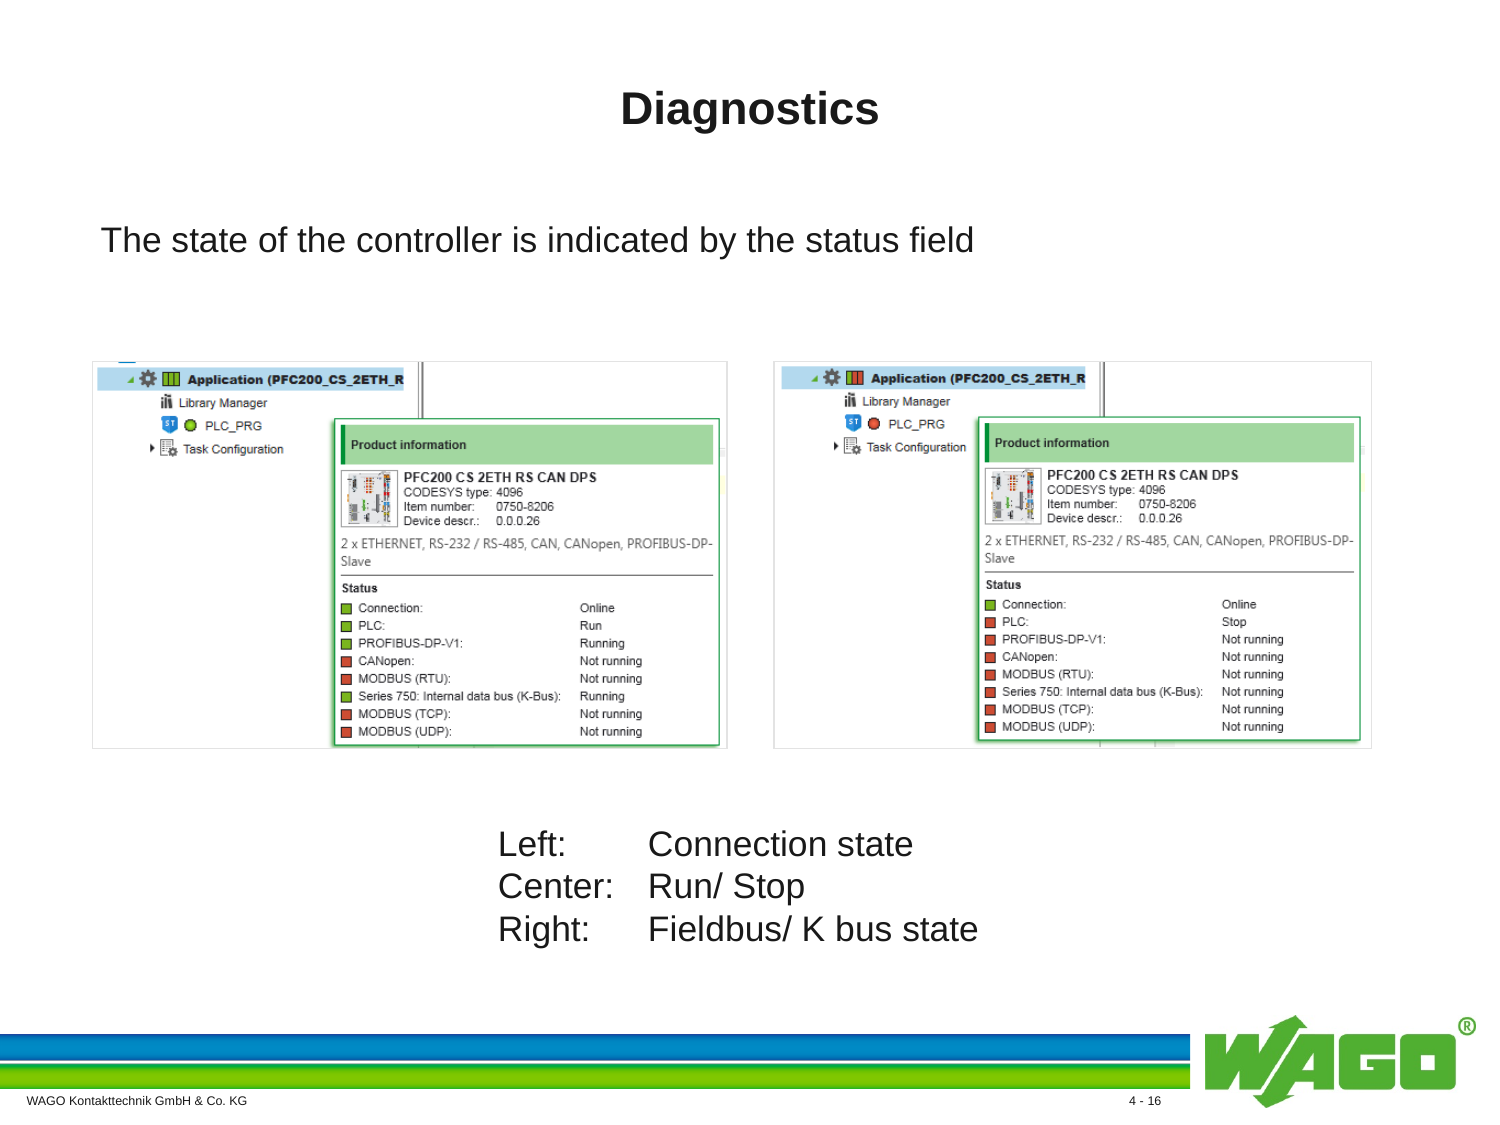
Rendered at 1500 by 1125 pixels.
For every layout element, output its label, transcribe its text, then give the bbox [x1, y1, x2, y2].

text_box The state of the controller is indicated by the status field [85, 210, 1461, 268]
picture [93, 361, 727, 749]
picture [1205, 1015, 1476, 1108]
text_box Left: Connection state Center: Run/ Stop Right: Fieldbus/ K bus state [483, 813, 995, 956]
picture [774, 361, 1372, 749]
title Diagnostics [56, 71, 1444, 146]
